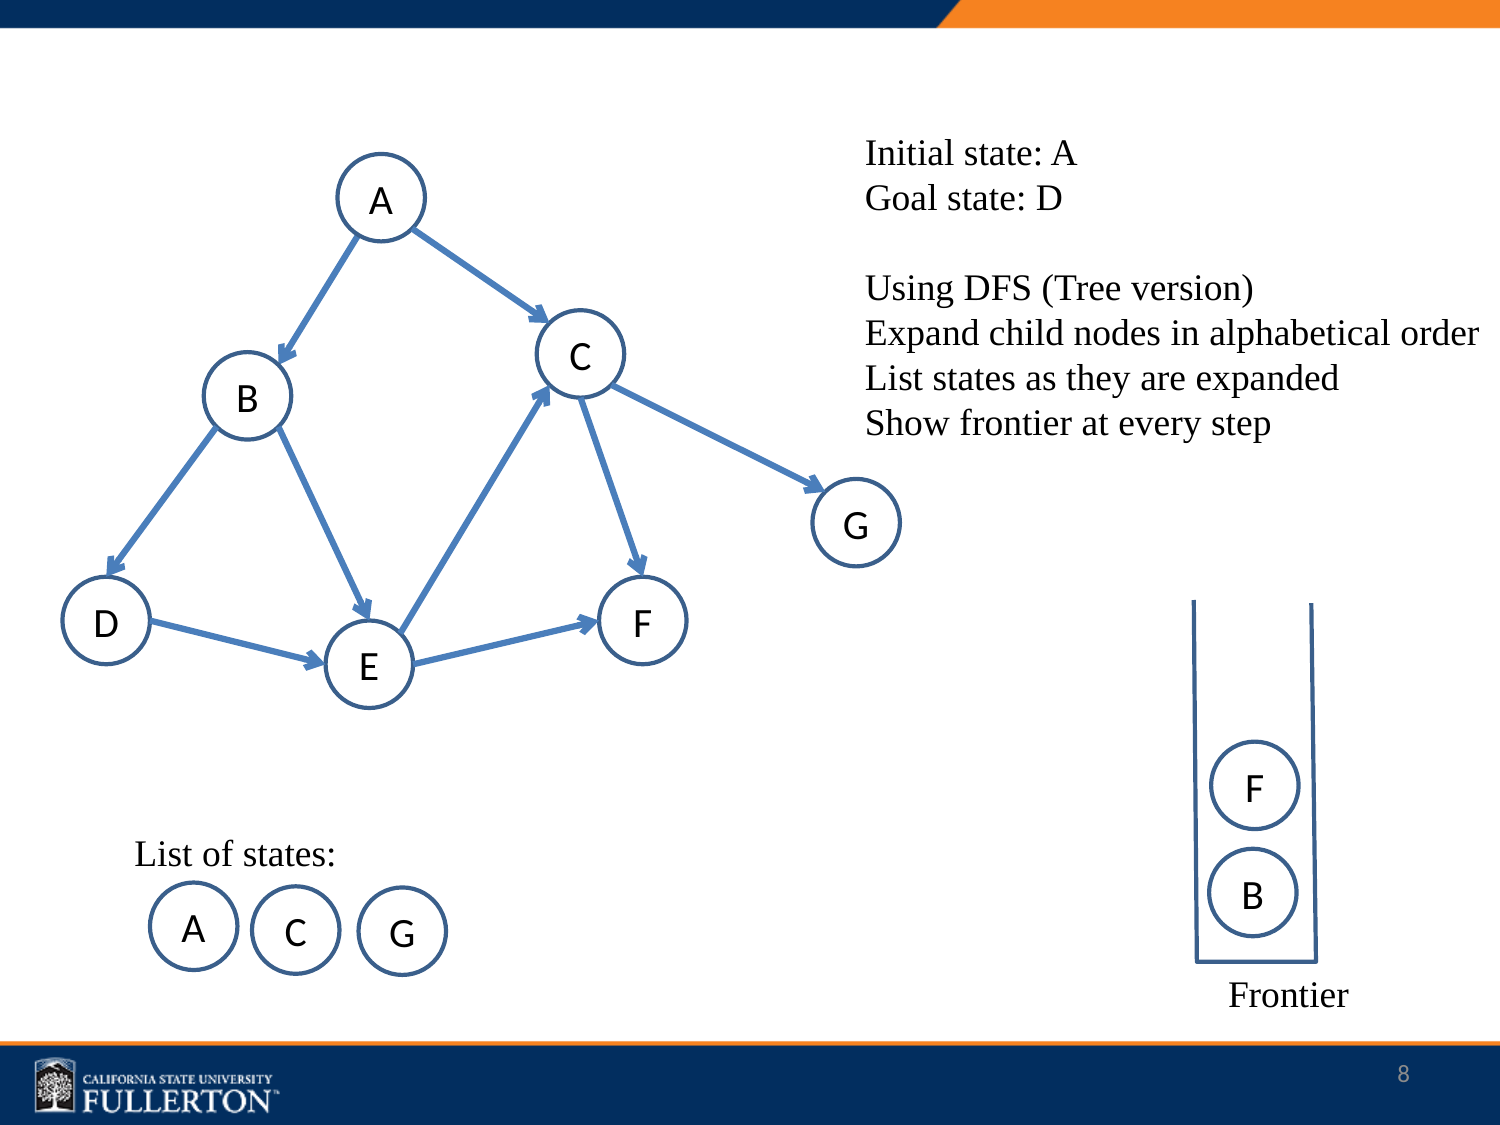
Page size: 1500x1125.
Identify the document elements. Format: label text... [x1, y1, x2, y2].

text_box List of states: [119, 821, 750, 882]
text_box F [597, 574, 689, 667]
text_box [1191, 599, 1319, 964]
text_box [105, 426, 217, 577]
text_box B [201, 349, 294, 442]
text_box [149, 620, 326, 665]
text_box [412, 620, 600, 665]
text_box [411, 228, 550, 324]
text_box G [810, 476, 903, 569]
text_box G [356, 885, 449, 978]
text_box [278, 426, 370, 621]
text_box F [1209, 739, 1301, 832]
text_box A [147, 880, 240, 973]
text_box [400, 384, 550, 634]
text_box A [335, 151, 428, 244]
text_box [611, 384, 826, 492]
text_box Initial state: A Goal state: D Using DFS (Tree version) Expand child nodes in alphabetical order List states as they are expanded Show frontier at every step [850, 120, 1496, 451]
text_box C [249, 884, 342, 976]
text_box C [534, 308, 627, 400]
text_box B [1207, 846, 1299, 939]
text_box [580, 397, 643, 577]
picture [0, 0, 1500, 1125]
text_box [278, 197, 382, 366]
slide_number 8 [1074, 1042, 1425, 1103]
text_box Frontier [1213, 962, 1364, 1023]
text_box D [60, 575, 152, 667]
text_box E [324, 618, 415, 711]
